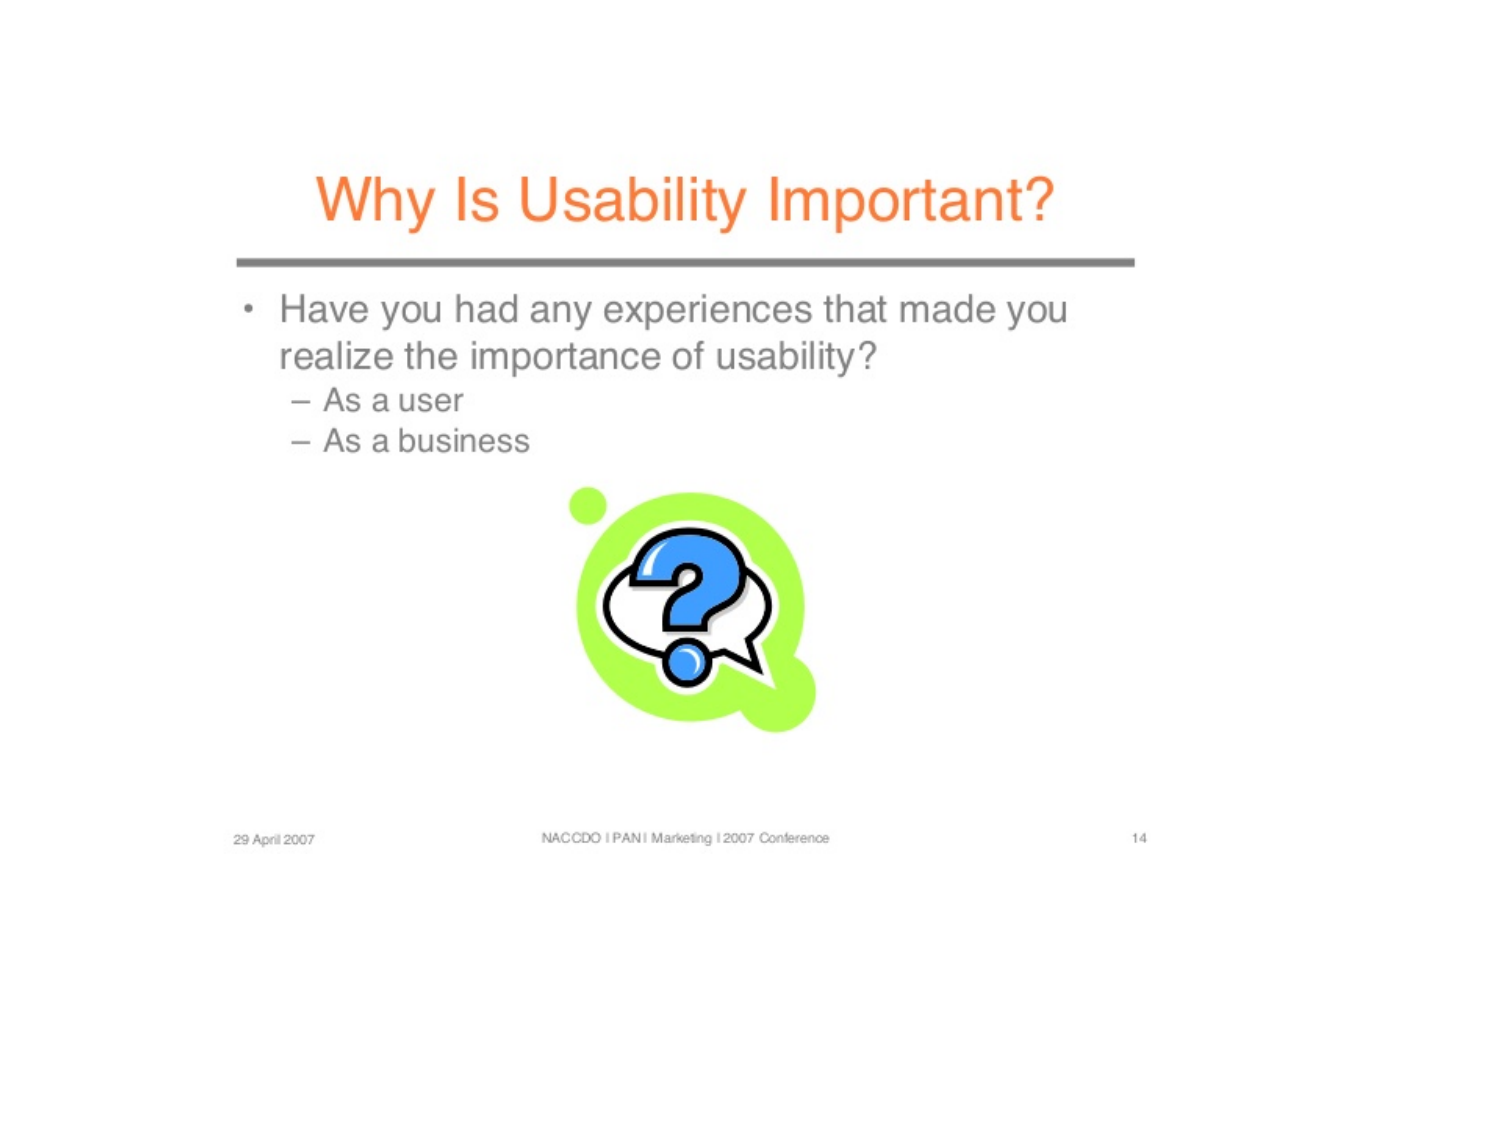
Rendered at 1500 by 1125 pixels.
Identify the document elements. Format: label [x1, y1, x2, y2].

picture [187, 105, 1185, 855]
